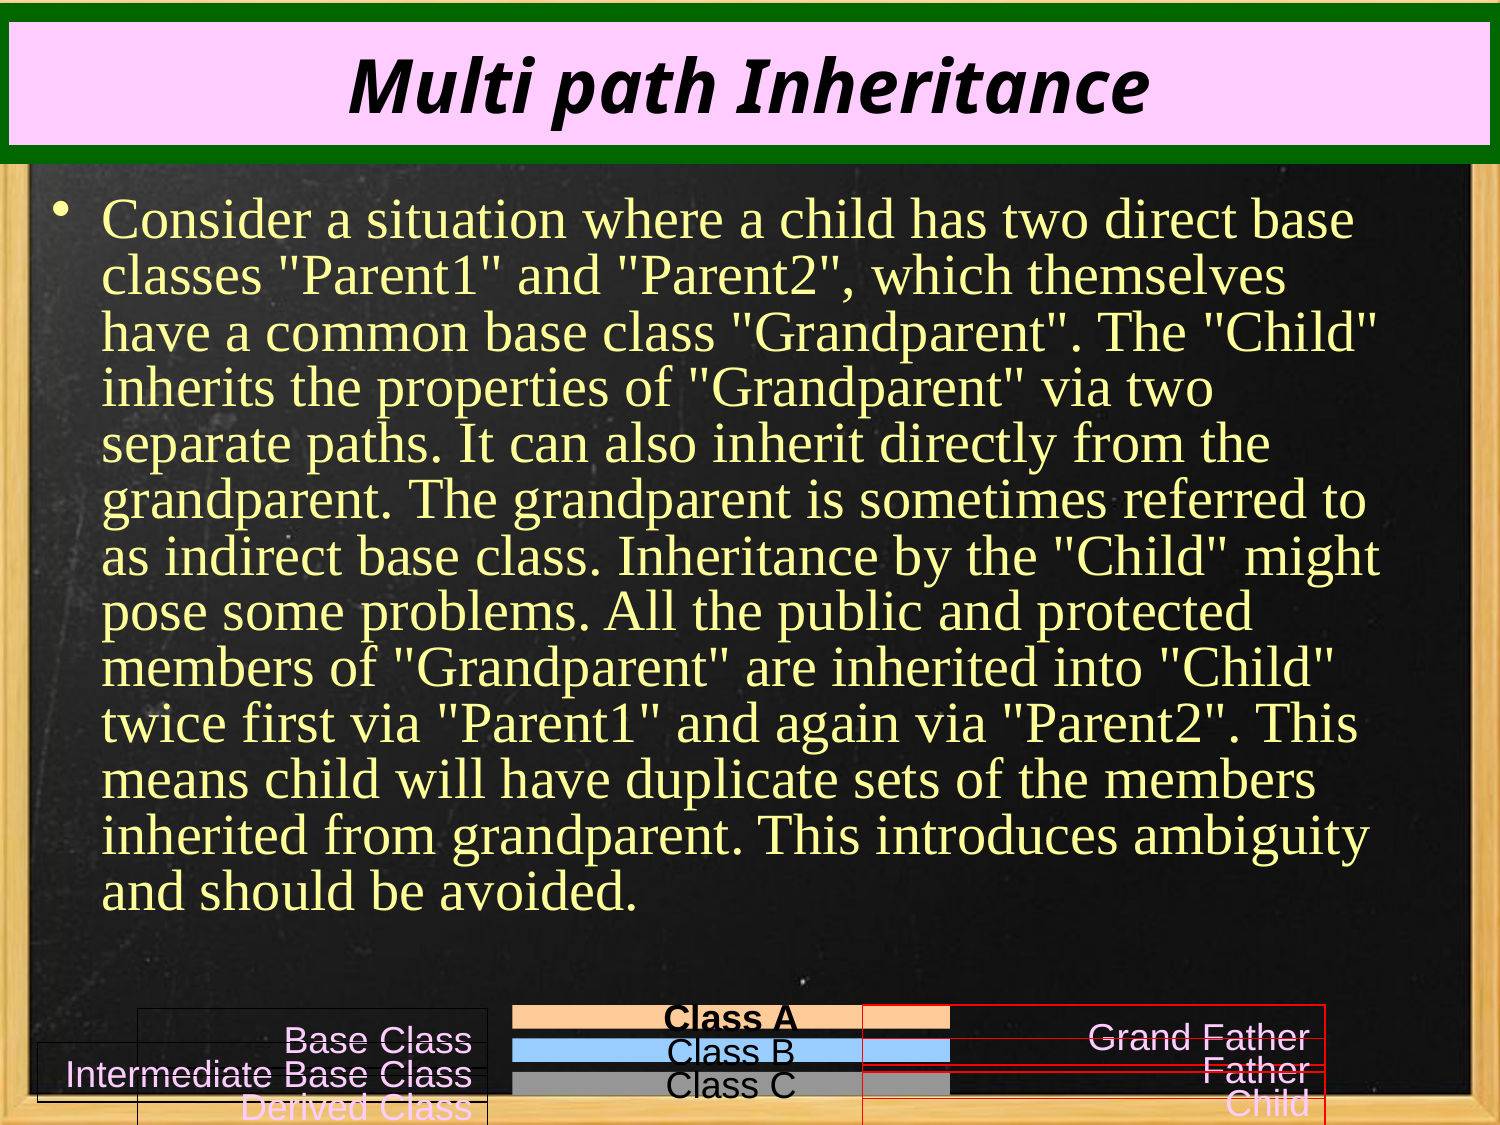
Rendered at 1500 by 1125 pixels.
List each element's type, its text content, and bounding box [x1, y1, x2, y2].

text_box Multi path Inheritance [0, 12, 1500, 155]
list Consider a situation where a child has two direct base classes "Parent1" and "Parent2", which themselves have a common base class "Grandparent". The "Child" inherits the properties of "Grandparent" via two separate paths. It can also inherit directly from the grandparent. The grandparent is sometimes referred to as indirect base class. Inheritance by the "Child" might pose some problems. All the public and protected members of "Grandparent" are inherited into "Child" twice first via "Parent1" and again via "Parent2". This means child will have duplicate sets of the members inherited from grandparent. This introduces ambiguity and should be avoided. [37, 187, 1426, 1101]
picture [0, 0, 1500, 12]
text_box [37, 1004, 1326, 1125]
picture [0, 155, 1500, 1125]
